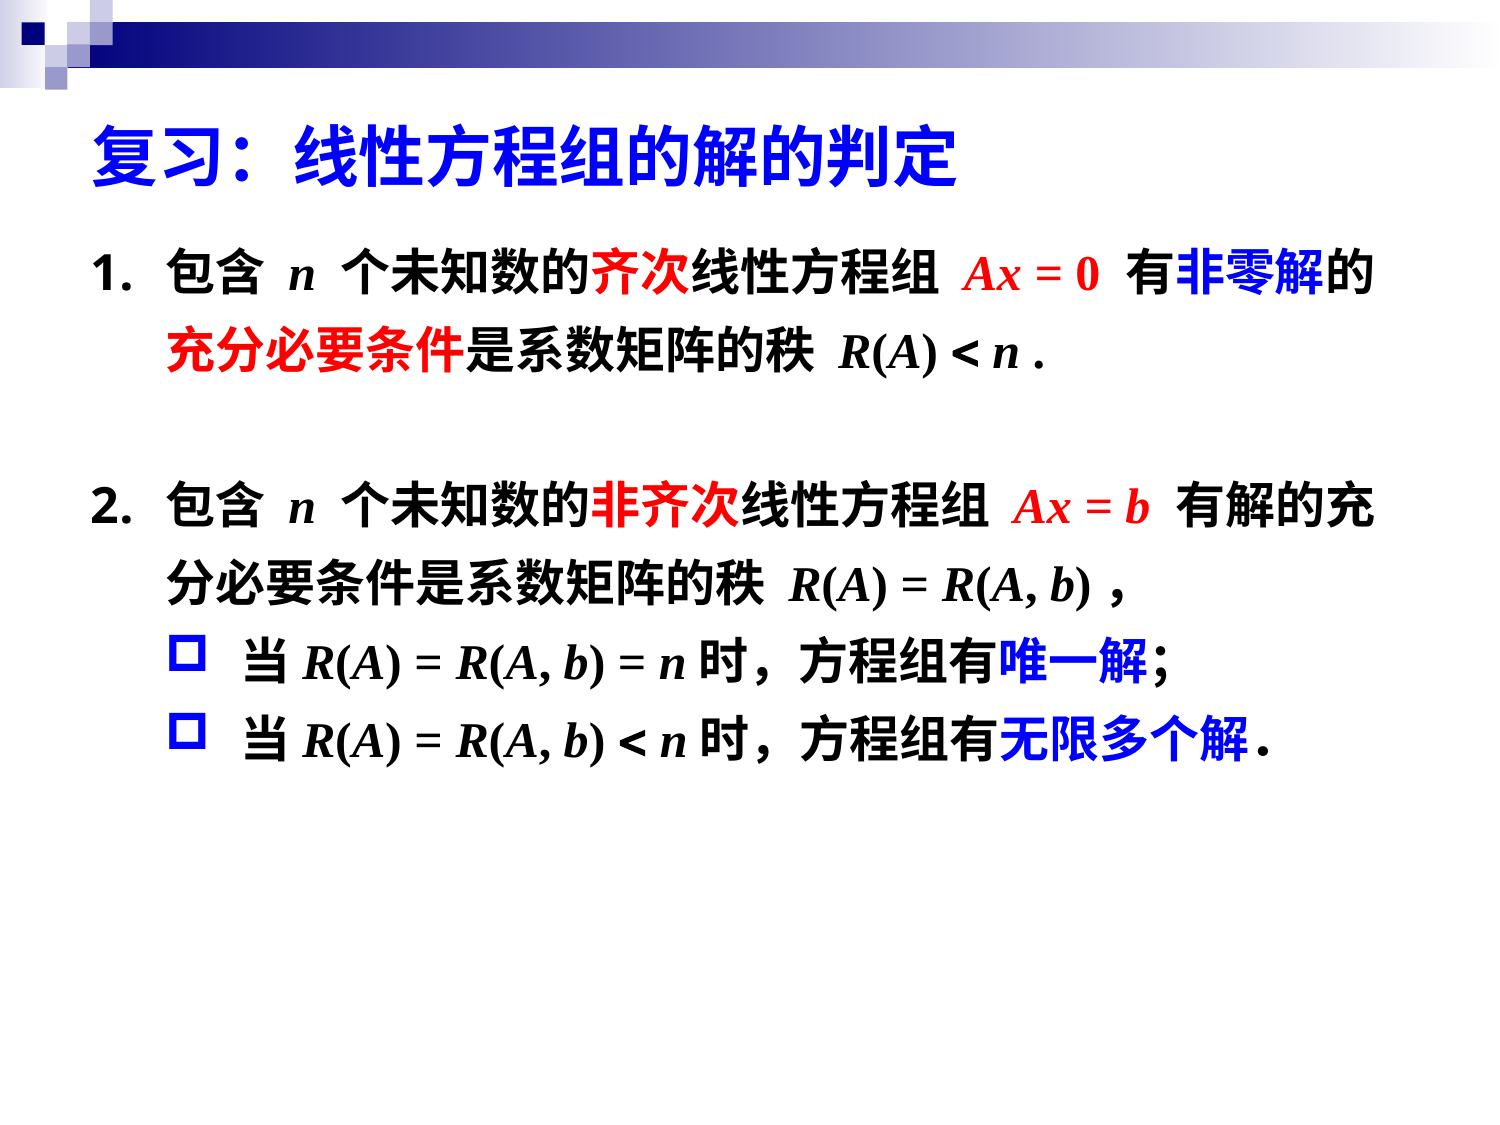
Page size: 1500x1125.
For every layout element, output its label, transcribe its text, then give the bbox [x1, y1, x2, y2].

title 复习：线性方程组的解的判定 [76, 42, 1428, 268]
list 包含 n 个未知数的齐次线性方程组 Ax = 0 有非零解的充分必要条件是系数矩阵的秩 R(A) < n . 包含 n 个未知数的非齐次线性方程组 Ax = b 有解的充分必要条件是系数矩阵的秩 R(A) = R(A, b)， 当R(A) = R(A, b) = n时，方程组有唯一解； 当R(A) = R(A, b) < n时，方程组有无限多个解． [74, 214, 1426, 868]
